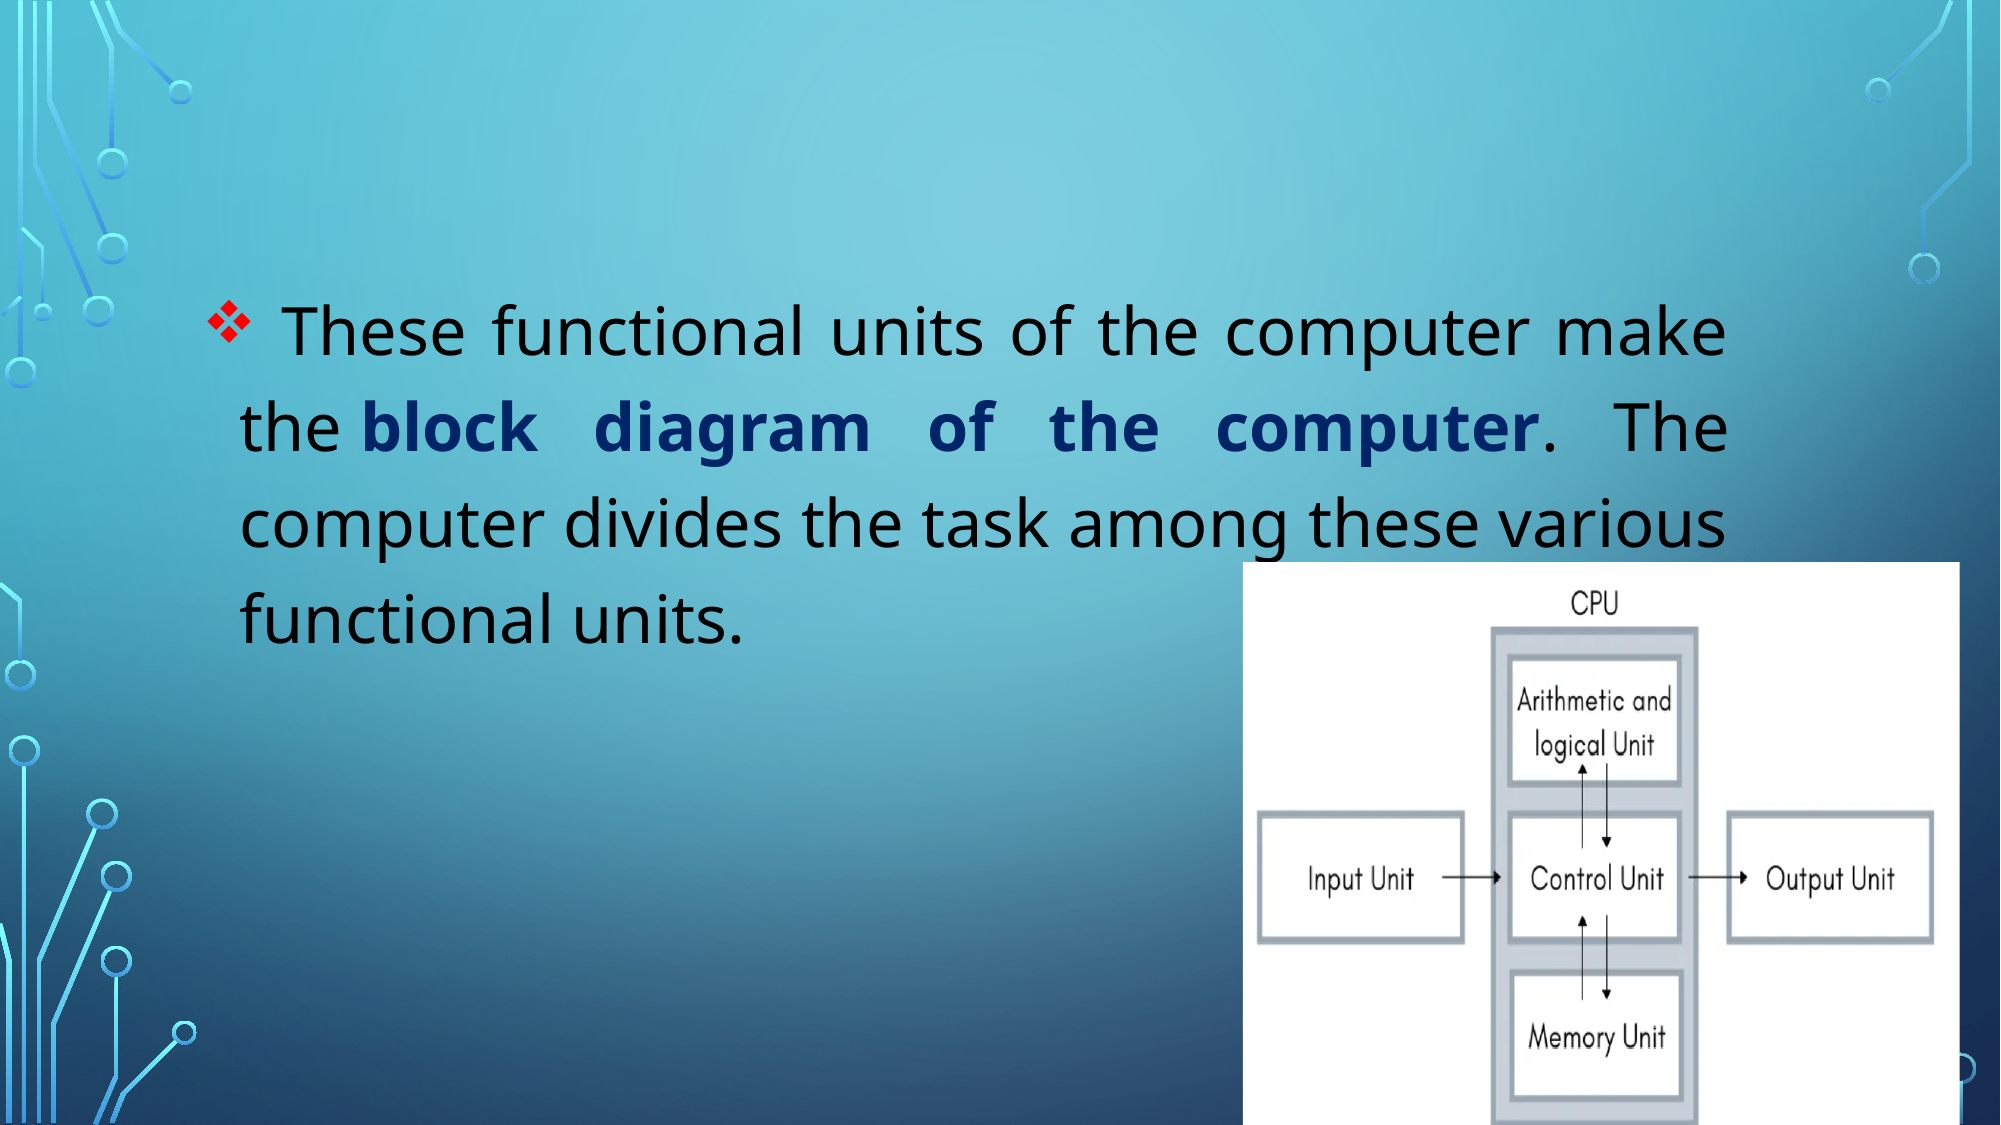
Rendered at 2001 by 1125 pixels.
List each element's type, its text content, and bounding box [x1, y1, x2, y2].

list These functional units of the computer make the block diagram of the computer. The computer divides the task among these various functional units. [187, 265, 1745, 950]
picture [1242, 562, 1960, 1125]
